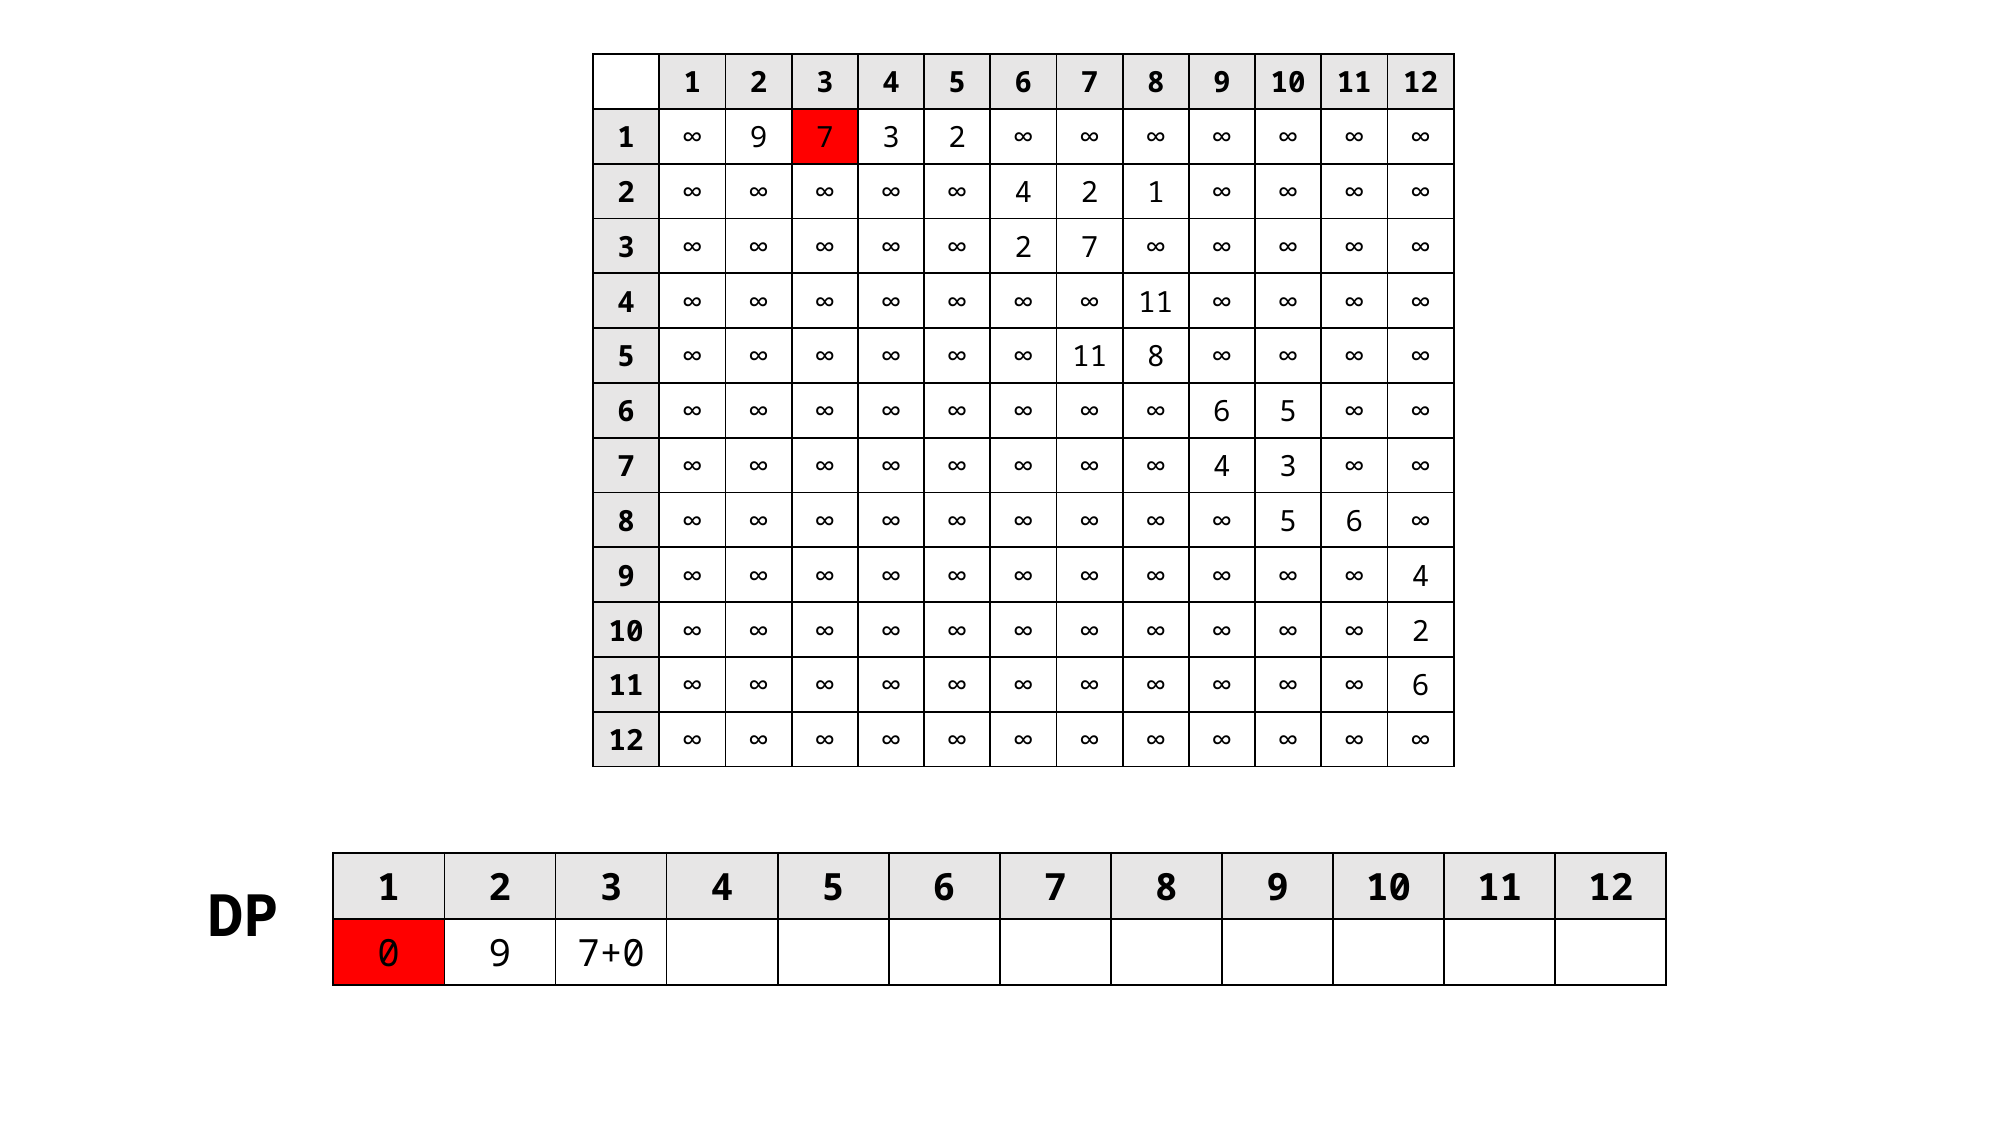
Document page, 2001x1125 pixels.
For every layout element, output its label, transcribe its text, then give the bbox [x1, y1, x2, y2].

table_cell [1223, 920, 1332, 984]
table_header 9 [1223, 854, 1332, 918]
table_header 1 [660, 55, 725, 108]
table_cell ∞ [726, 274, 791, 327]
table_cell [890, 920, 999, 984]
table_cell 7+0 [556, 920, 666, 984]
table_cell ∞ [1256, 110, 1320, 163]
table_cell ∞ [1124, 219, 1188, 272]
table_cell ∞ [1124, 110, 1188, 163]
table_header 6 [991, 55, 1056, 108]
table_cell ∞ [726, 439, 791, 492]
table_header 3 [556, 854, 666, 918]
table_cell ∞ [991, 274, 1056, 327]
table_cell ∞ [1124, 493, 1188, 546]
table_cell ∞ [1322, 713, 1387, 766]
table_cell ∞ [925, 603, 989, 656]
table_cell ∞ [660, 110, 725, 163]
table_header 10 [1334, 854, 1443, 918]
table_cell ∞ [991, 329, 1056, 382]
table_cell ∞ [1388, 165, 1453, 218]
table_cell ∞ [1388, 329, 1453, 382]
table_header 5 [779, 854, 888, 918]
table_cell 4 [1388, 548, 1453, 601]
table_cell ∞ [1057, 603, 1122, 656]
table_header 12 [1556, 854, 1665, 918]
table_cell ∞ [1190, 713, 1254, 766]
table_cell ∞ [660, 219, 725, 272]
table_cell ∞ [1057, 548, 1122, 601]
table_cell ∞ [660, 384, 725, 437]
table_cell ∞ [1322, 165, 1387, 218]
table_cell ∞ [793, 329, 857, 382]
table_cell ∞ [859, 384, 923, 437]
table_header [594, 55, 658, 108]
table_cell 5 [1256, 384, 1320, 437]
table_cell ∞ [1124, 603, 1188, 656]
table_cell ∞ [1388, 274, 1453, 327]
table_cell ∞ [1057, 274, 1122, 327]
table_cell ∞ [1190, 548, 1254, 601]
table_cell ∞ [793, 493, 857, 546]
table_cell 6 [1190, 384, 1254, 437]
table_cell ∞ [1124, 384, 1188, 437]
table_cell 0 [334, 920, 444, 984]
table_cell 1 [594, 110, 658, 163]
table_header 4 [667, 854, 777, 918]
table_cell 7 [594, 439, 658, 492]
table_cell ∞ [925, 493, 989, 546]
table_header 3 [793, 55, 857, 108]
table_cell ∞ [1190, 658, 1254, 711]
table_cell ∞ [1190, 110, 1254, 163]
table_cell ∞ [1256, 329, 1320, 382]
table_cell ∞ [1057, 493, 1122, 546]
table_cell 11 [1124, 274, 1188, 327]
table_cell ∞ [925, 274, 989, 327]
table_cell ∞ [1057, 110, 1122, 163]
table_cell 9 [726, 110, 791, 163]
table_cell ∞ [859, 329, 923, 382]
table_cell ∞ [1256, 219, 1320, 272]
table_cell 10 [594, 603, 658, 656]
table_cell 8 [594, 493, 658, 546]
table_cell ∞ [1388, 493, 1453, 546]
table_cell ∞ [859, 439, 923, 492]
table_cell ∞ [925, 658, 989, 711]
table_cell ∞ [925, 329, 989, 382]
table_cell ∞ [660, 274, 725, 327]
table_header 12 [1388, 55, 1453, 108]
table_cell ∞ [660, 603, 725, 656]
table_cell 2 [594, 165, 658, 218]
table_header 8 [1112, 854, 1221, 918]
table_cell ∞ [925, 165, 989, 218]
table_cell ∞ [1388, 110, 1453, 163]
table_cell ∞ [1057, 384, 1122, 437]
table_cell 3 [1256, 439, 1320, 492]
table_cell [1556, 920, 1665, 984]
table_cell ∞ [1388, 439, 1453, 492]
table_cell ∞ [1190, 493, 1254, 546]
table_cell ∞ [991, 548, 1056, 601]
table_cell ∞ [1256, 658, 1320, 711]
table_header 2 [726, 55, 791, 108]
table_cell 7 [793, 110, 857, 163]
table_cell ∞ [925, 384, 989, 437]
table_cell ∞ [859, 713, 923, 766]
table_cell 9 [445, 920, 555, 984]
table_cell 4 [594, 274, 658, 327]
table_cell ∞ [793, 274, 857, 327]
table_cell ∞ [1322, 219, 1387, 272]
table_header 6 [890, 854, 999, 918]
table_cell ∞ [991, 384, 1056, 437]
table_cell 4 [1190, 439, 1254, 492]
table_cell ∞ [991, 439, 1056, 492]
table_cell 5 [1256, 493, 1320, 546]
table_cell ∞ [1256, 274, 1320, 327]
table_cell 9 [594, 548, 658, 601]
table_header 10 [1256, 55, 1320, 108]
table_cell ∞ [1190, 219, 1254, 272]
table_cell ∞ [1322, 384, 1387, 437]
table_cell ∞ [991, 713, 1056, 766]
table_cell ∞ [925, 219, 989, 272]
table_cell ∞ [660, 493, 725, 546]
table_cell [779, 920, 888, 984]
table_cell ∞ [925, 439, 989, 492]
table_cell 6 [1322, 493, 1387, 546]
table_cell ∞ [1190, 274, 1254, 327]
table_cell ∞ [991, 603, 1056, 656]
table_cell 3 [859, 110, 923, 163]
table_cell 11 [1057, 329, 1122, 382]
table_cell ∞ [726, 329, 791, 382]
table_cell 1 [1124, 165, 1188, 218]
table_cell ∞ [1057, 713, 1122, 766]
table_header 4 [859, 55, 923, 108]
table_cell 2 [1388, 603, 1453, 656]
table_cell ∞ [1256, 603, 1320, 656]
table_cell ∞ [660, 548, 725, 601]
table_cell ∞ [1388, 219, 1453, 272]
table_cell ∞ [1388, 384, 1453, 437]
table_cell ∞ [793, 548, 857, 601]
table_cell ∞ [726, 713, 791, 766]
table_cell ∞ [726, 219, 791, 272]
table_cell ∞ [1388, 713, 1453, 766]
table_header 9 [1190, 55, 1254, 108]
table_header 2 [445, 854, 555, 918]
table_cell [667, 920, 777, 984]
table_cell ∞ [1322, 548, 1387, 601]
table_cell ∞ [1124, 713, 1188, 766]
table_cell ∞ [726, 548, 791, 601]
table_cell ∞ [726, 165, 791, 218]
table_cell ∞ [1322, 603, 1387, 656]
table_cell ∞ [859, 658, 923, 711]
table_cell [1001, 920, 1110, 984]
table_cell ∞ [1124, 658, 1188, 711]
table_header 5 [925, 55, 989, 108]
table_cell ∞ [660, 658, 725, 711]
table_cell ∞ [859, 219, 923, 272]
table_cell ∞ [991, 658, 1056, 711]
text_box DP [184, 870, 302, 956]
table_cell ∞ [859, 274, 923, 327]
table_cell ∞ [925, 548, 989, 601]
table_cell 4 [991, 165, 1056, 218]
table_header 11 [1445, 854, 1554, 918]
table_cell ∞ [660, 329, 725, 382]
table_cell 2 [991, 219, 1056, 272]
table_header 1 [334, 854, 444, 918]
table_cell ∞ [726, 493, 791, 546]
table_cell ∞ [859, 603, 923, 656]
table_header 11 [1322, 55, 1387, 108]
table_cell ∞ [1124, 548, 1188, 601]
table_cell ∞ [1057, 439, 1122, 492]
table_cell ∞ [1057, 658, 1122, 711]
table_cell 3 [594, 219, 658, 272]
table_cell ∞ [1190, 603, 1254, 656]
table_cell ∞ [1256, 713, 1320, 766]
table_cell ∞ [726, 384, 791, 437]
table_cell ∞ [991, 110, 1056, 163]
table_cell ∞ [1322, 439, 1387, 492]
table_cell 2 [1057, 165, 1122, 218]
table_cell ∞ [1322, 274, 1387, 327]
table_cell ∞ [1322, 110, 1387, 163]
table_cell 7 [1057, 219, 1122, 272]
table_cell ∞ [793, 439, 857, 492]
table_cell ∞ [1190, 165, 1254, 218]
table_cell 6 [1388, 658, 1453, 711]
table_cell ∞ [660, 165, 725, 218]
table_cell ∞ [660, 713, 725, 766]
table_cell 12 [594, 713, 658, 766]
table_cell ∞ [1256, 165, 1320, 218]
table_cell ∞ [1256, 548, 1320, 601]
table_cell ∞ [660, 439, 725, 492]
table_cell ∞ [991, 493, 1056, 546]
table_cell [1112, 920, 1221, 984]
table_cell ∞ [859, 548, 923, 601]
table_header 7 [1001, 854, 1110, 918]
table_cell ∞ [859, 165, 923, 218]
table_cell ∞ [793, 713, 857, 766]
table_cell 5 [594, 329, 658, 382]
table_cell ∞ [793, 603, 857, 656]
table_cell ∞ [726, 603, 791, 656]
table_cell ∞ [793, 219, 857, 272]
table_header 8 [1124, 55, 1188, 108]
table_cell [1445, 920, 1554, 984]
table_header 7 [1057, 55, 1122, 108]
table_cell ∞ [1124, 439, 1188, 492]
table_cell ∞ [726, 658, 791, 711]
table_cell ∞ [793, 658, 857, 711]
table_cell ∞ [793, 165, 857, 218]
table_cell ∞ [793, 384, 857, 437]
table_cell ∞ [859, 493, 923, 546]
table_cell ∞ [1322, 658, 1387, 711]
table_cell [1334, 920, 1443, 984]
table_cell 6 [594, 384, 658, 437]
table_cell 8 [1124, 329, 1188, 382]
table_cell 11 [594, 658, 658, 711]
table_cell 2 [925, 110, 989, 163]
table_cell ∞ [1190, 329, 1254, 382]
table_cell ∞ [925, 713, 989, 766]
table_cell ∞ [1322, 329, 1387, 382]
